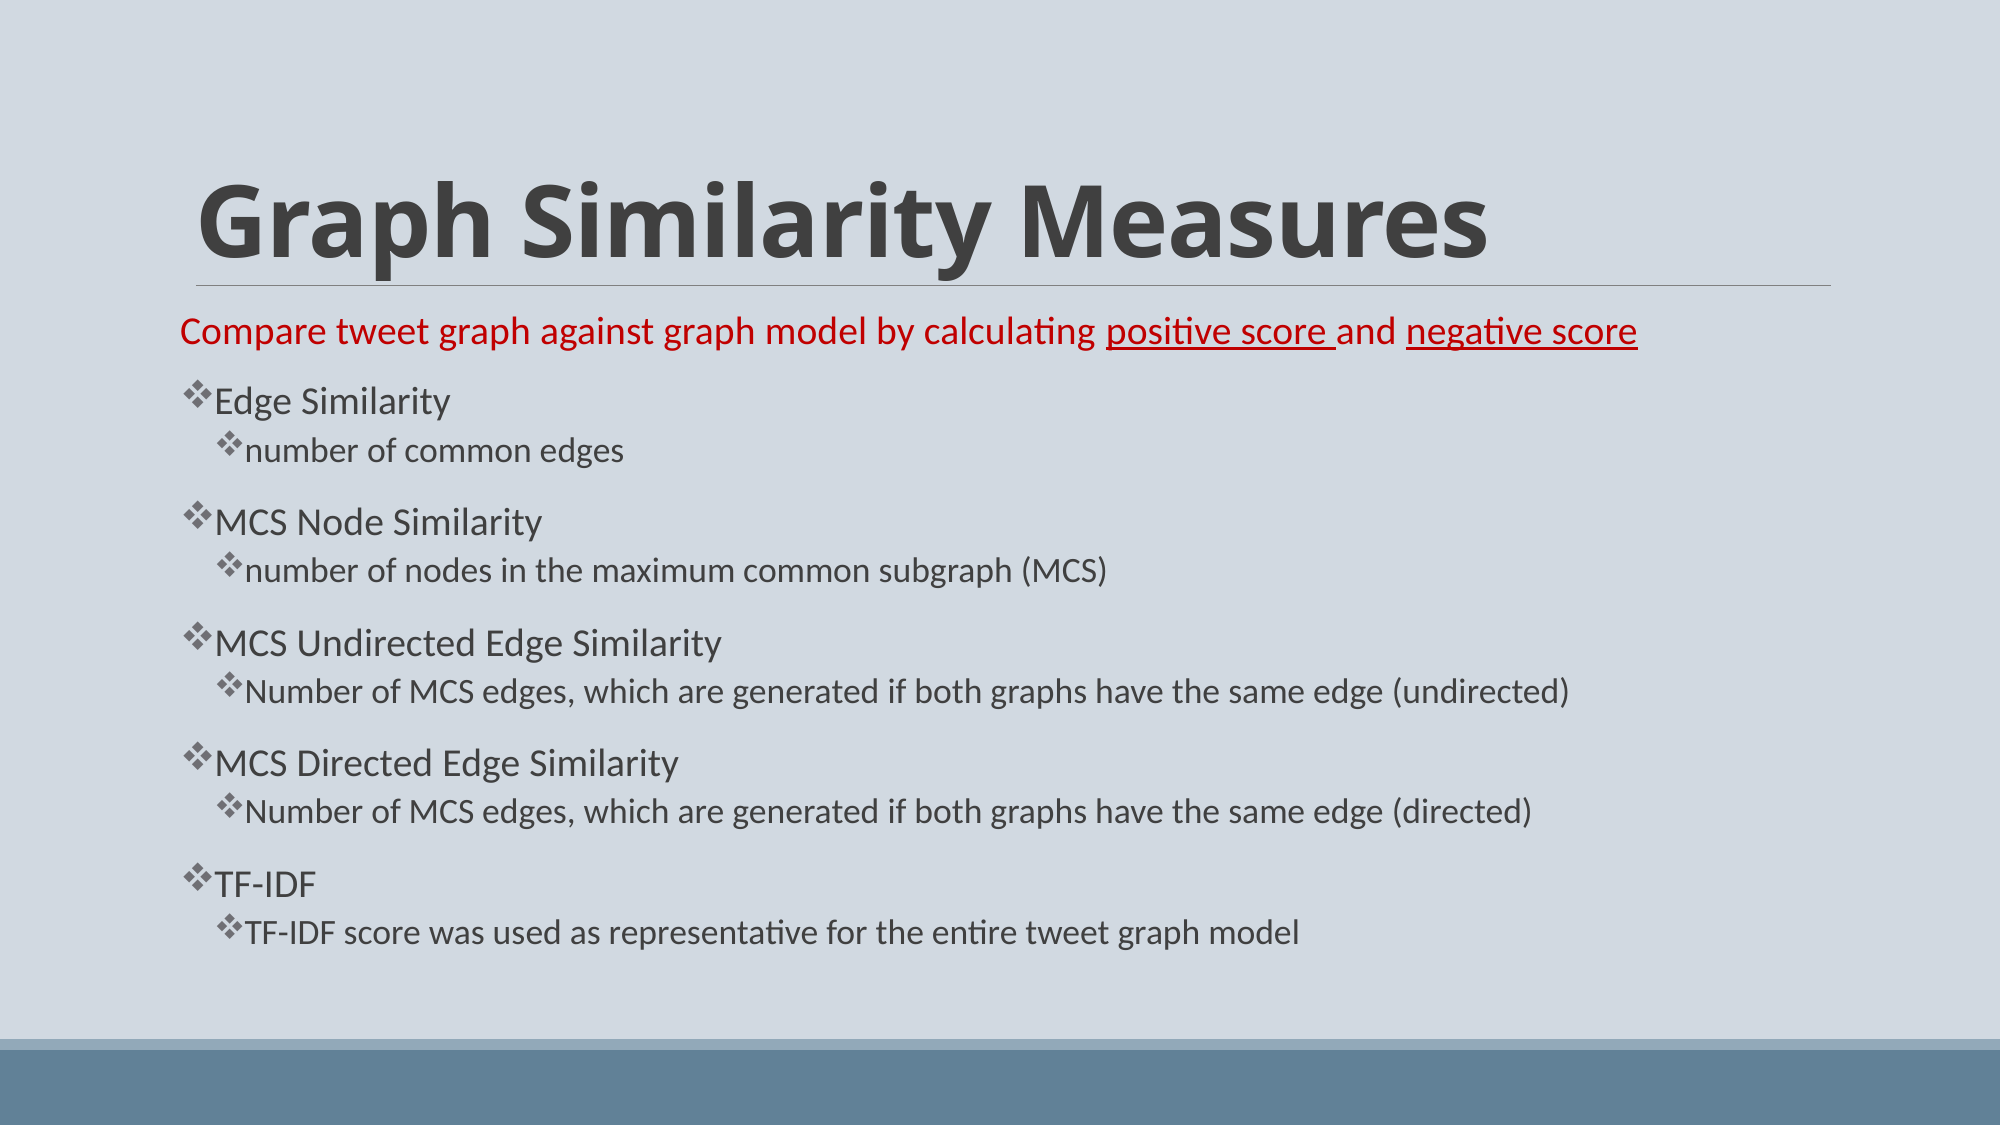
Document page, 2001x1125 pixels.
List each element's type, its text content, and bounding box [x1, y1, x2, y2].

list Compare tweet graph against graph model by calculating positive score and negative score Edge Similarity number of common edges MCS Node Similarity number of nodes in the maximum common subgraph (MCS) MCS Undirected Edge Similarity Number of MCS edges, which are generated if both graphs have the same edge (undirected) MCS Directed Edge Similarity Number of MCS edges, which are generated if both graphs have the same edge (directed) TF-IDF TF-IDF score was used as representative for the entire tweet graph model [180, 302, 1830, 963]
title Graph Similarity Measures [180, 47, 1830, 285]
